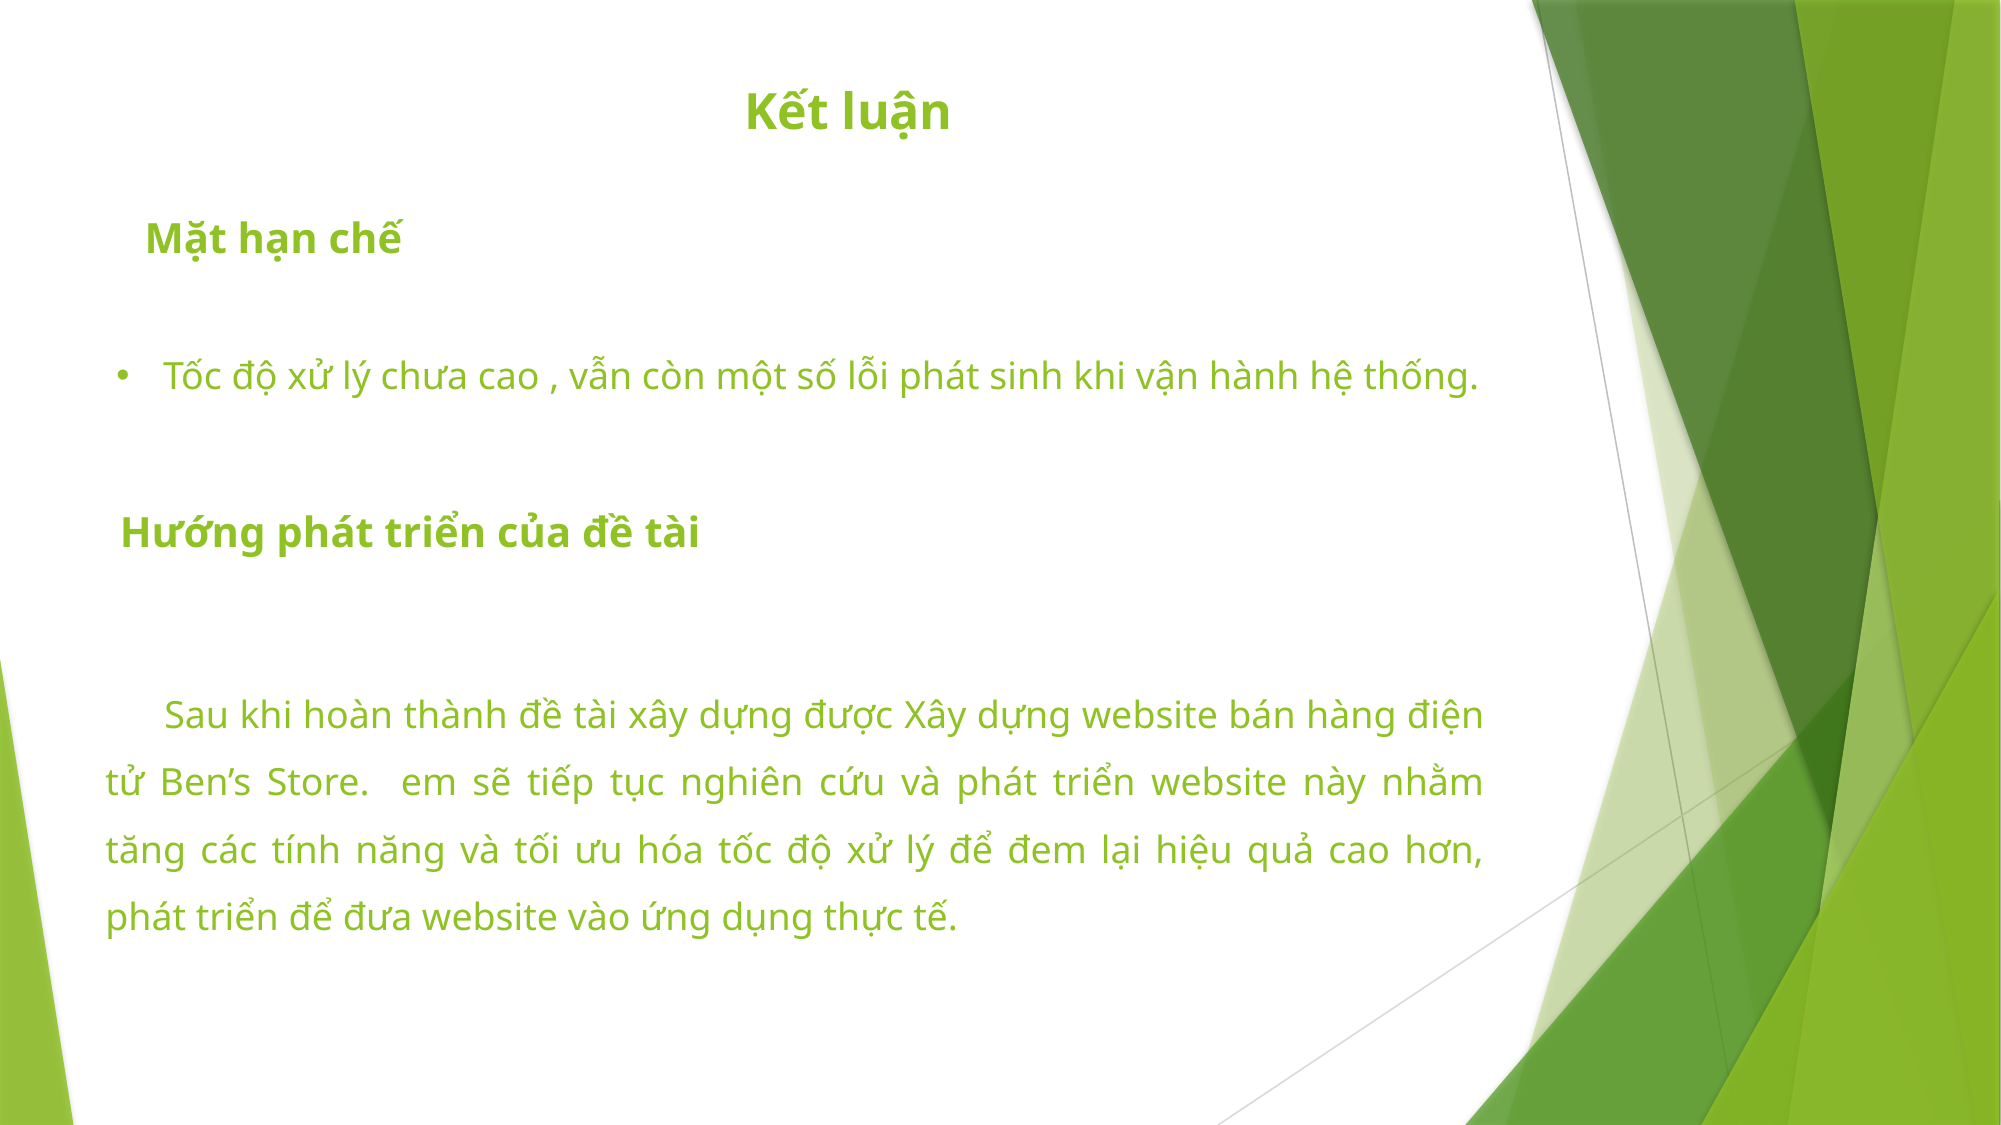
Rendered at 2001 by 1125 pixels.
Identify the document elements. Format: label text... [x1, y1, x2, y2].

text_box [104, 179, 1529, 299]
text_box Hướng phát triển của đề tài [104, 498, 797, 572]
text_box Tốc độ xử lý chưa cao , vẫn còn một số lỗi phát sinh khi vận hành hệ thống. [101, 299, 1543, 450]
text_box Mặt hạn chế [129, 204, 822, 275]
text_box Sau khi hoàn thành đề tài xây dựng được Xây dựng website bán hàng điện tử Ben’s Store. em sẽ tiếp tục nghiên cứu và phát triển website này nhằm tăng các tính năng và tối ưu hóa tốc độ xử lý để đem lại hiệu quả cao hơn, phát triển để đưa website vào ứng dụng thực tế. [90, 660, 1500, 946]
text_box Kết luận [151, 71, 1546, 150]
text_box [104, 450, 1529, 1038]
